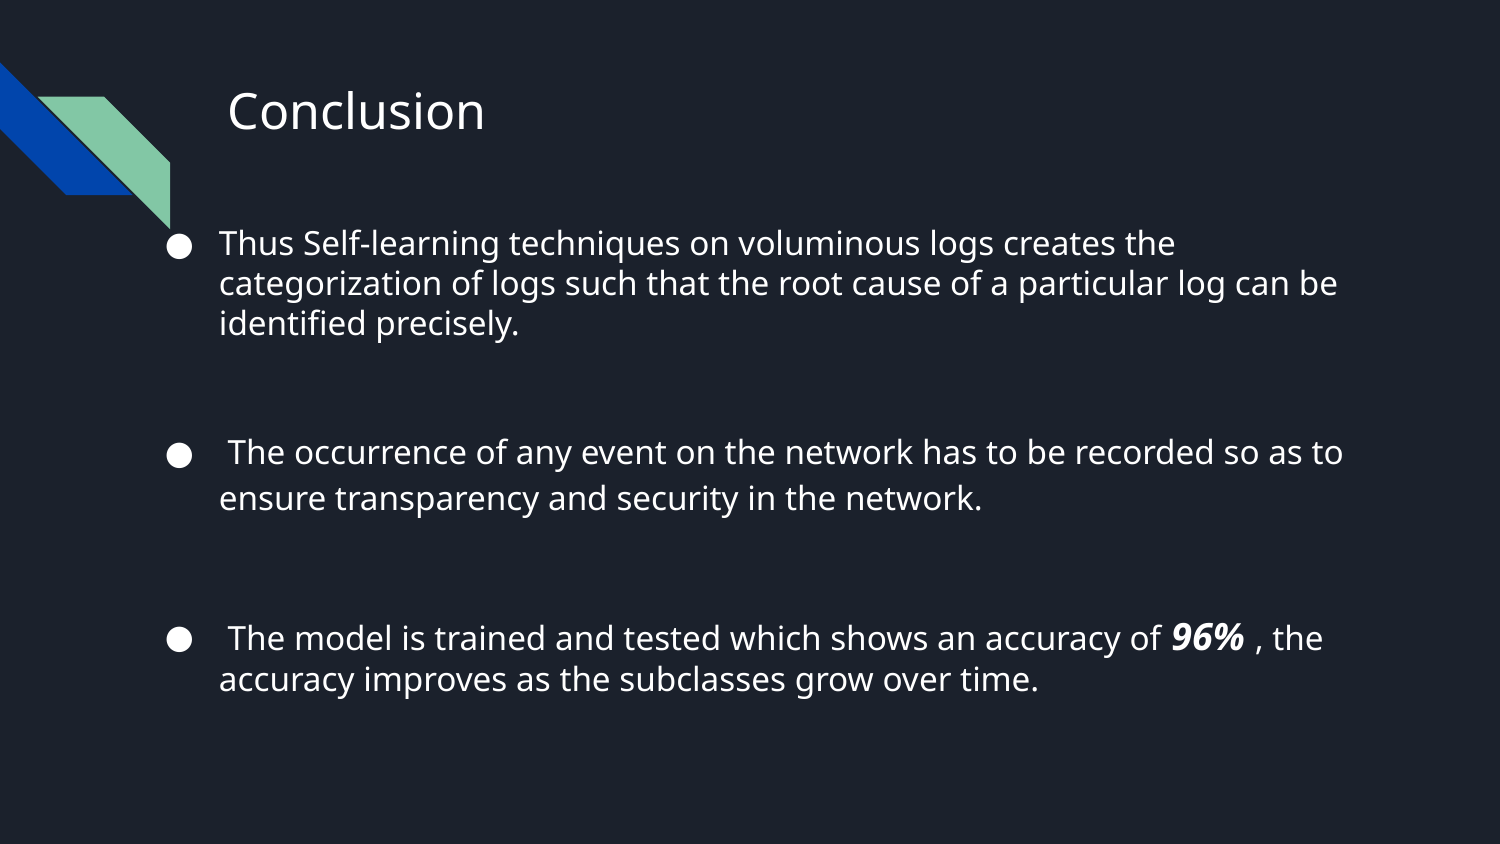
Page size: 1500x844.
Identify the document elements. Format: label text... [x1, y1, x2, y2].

list Thus Self-learning techniques on voluminous logs creates the categorization of logs such that the root cause of a particular log can be identified precisely. The occurrence of any event on the network has to be recorded so as to ensure transparency and security in the network. The model is trained and tested which shows an accuracy of 96% , the accuracy improves as the subclasses grow over time. [128, 207, 1405, 685]
title Conclusion [212, 64, 1368, 207]
